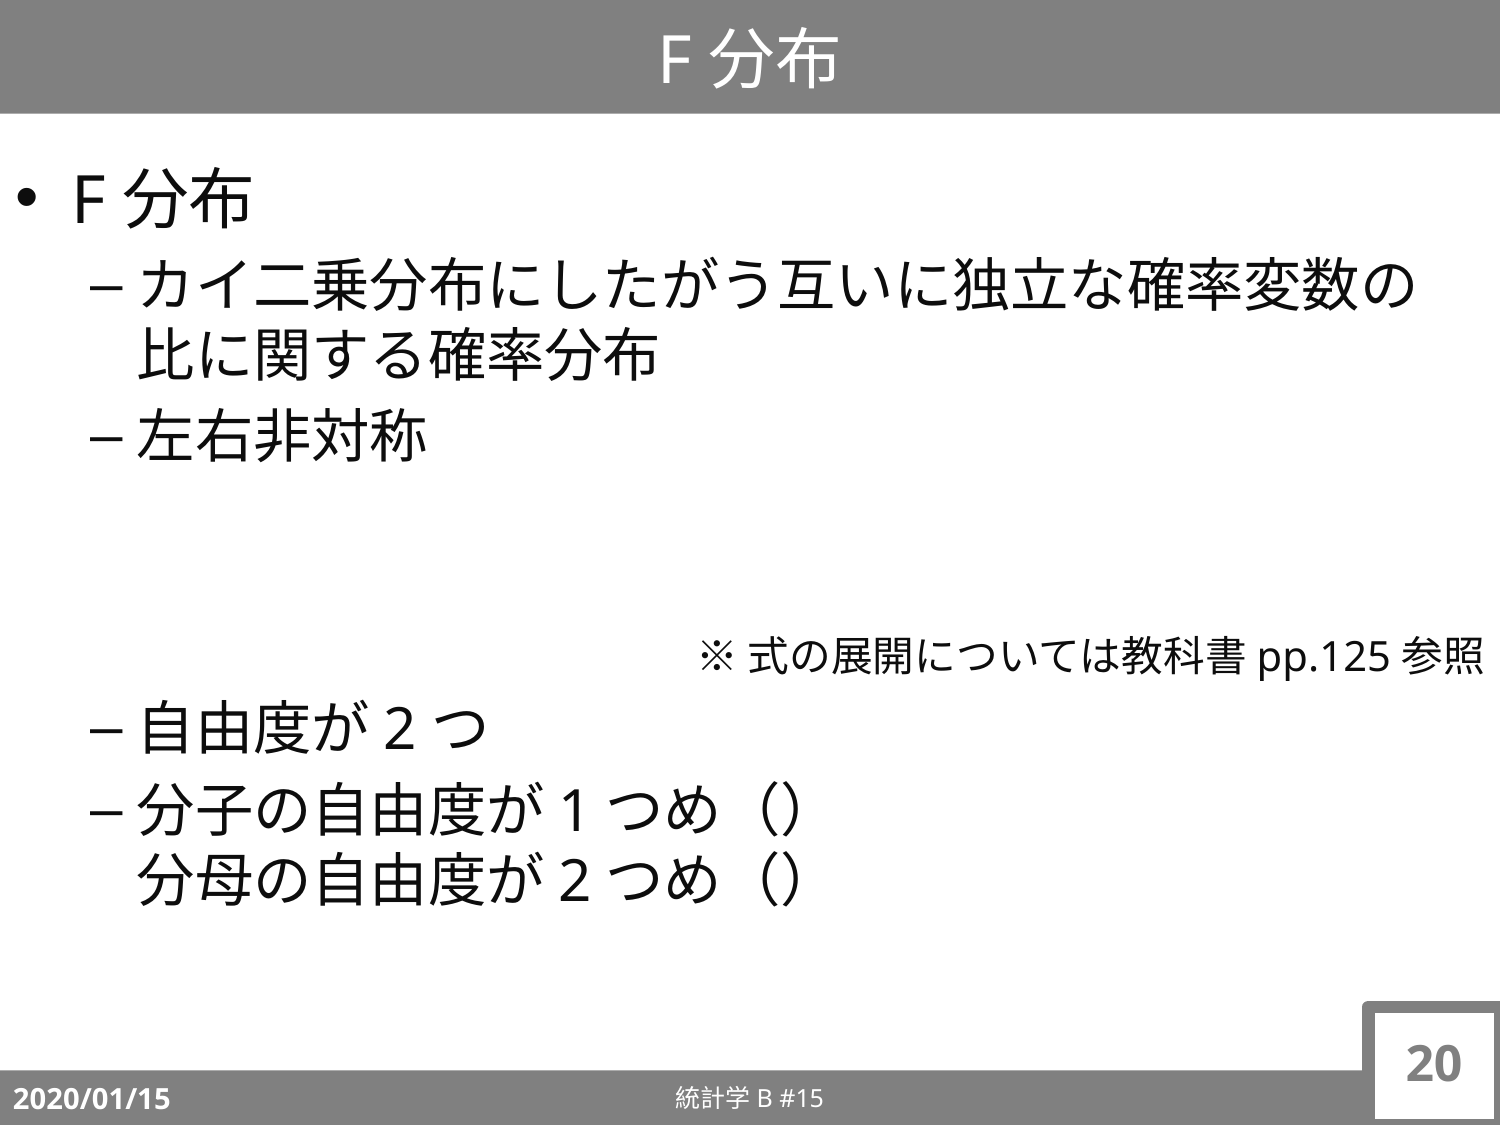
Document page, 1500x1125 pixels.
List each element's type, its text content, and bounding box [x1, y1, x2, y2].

footer 統計学B #15 [295, 1070, 1205, 1125]
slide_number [0, 1070, 266, 1125]
slide_number 20 [1362, 1001, 1500, 1125]
title F分布 [0, 0, 1500, 114]
